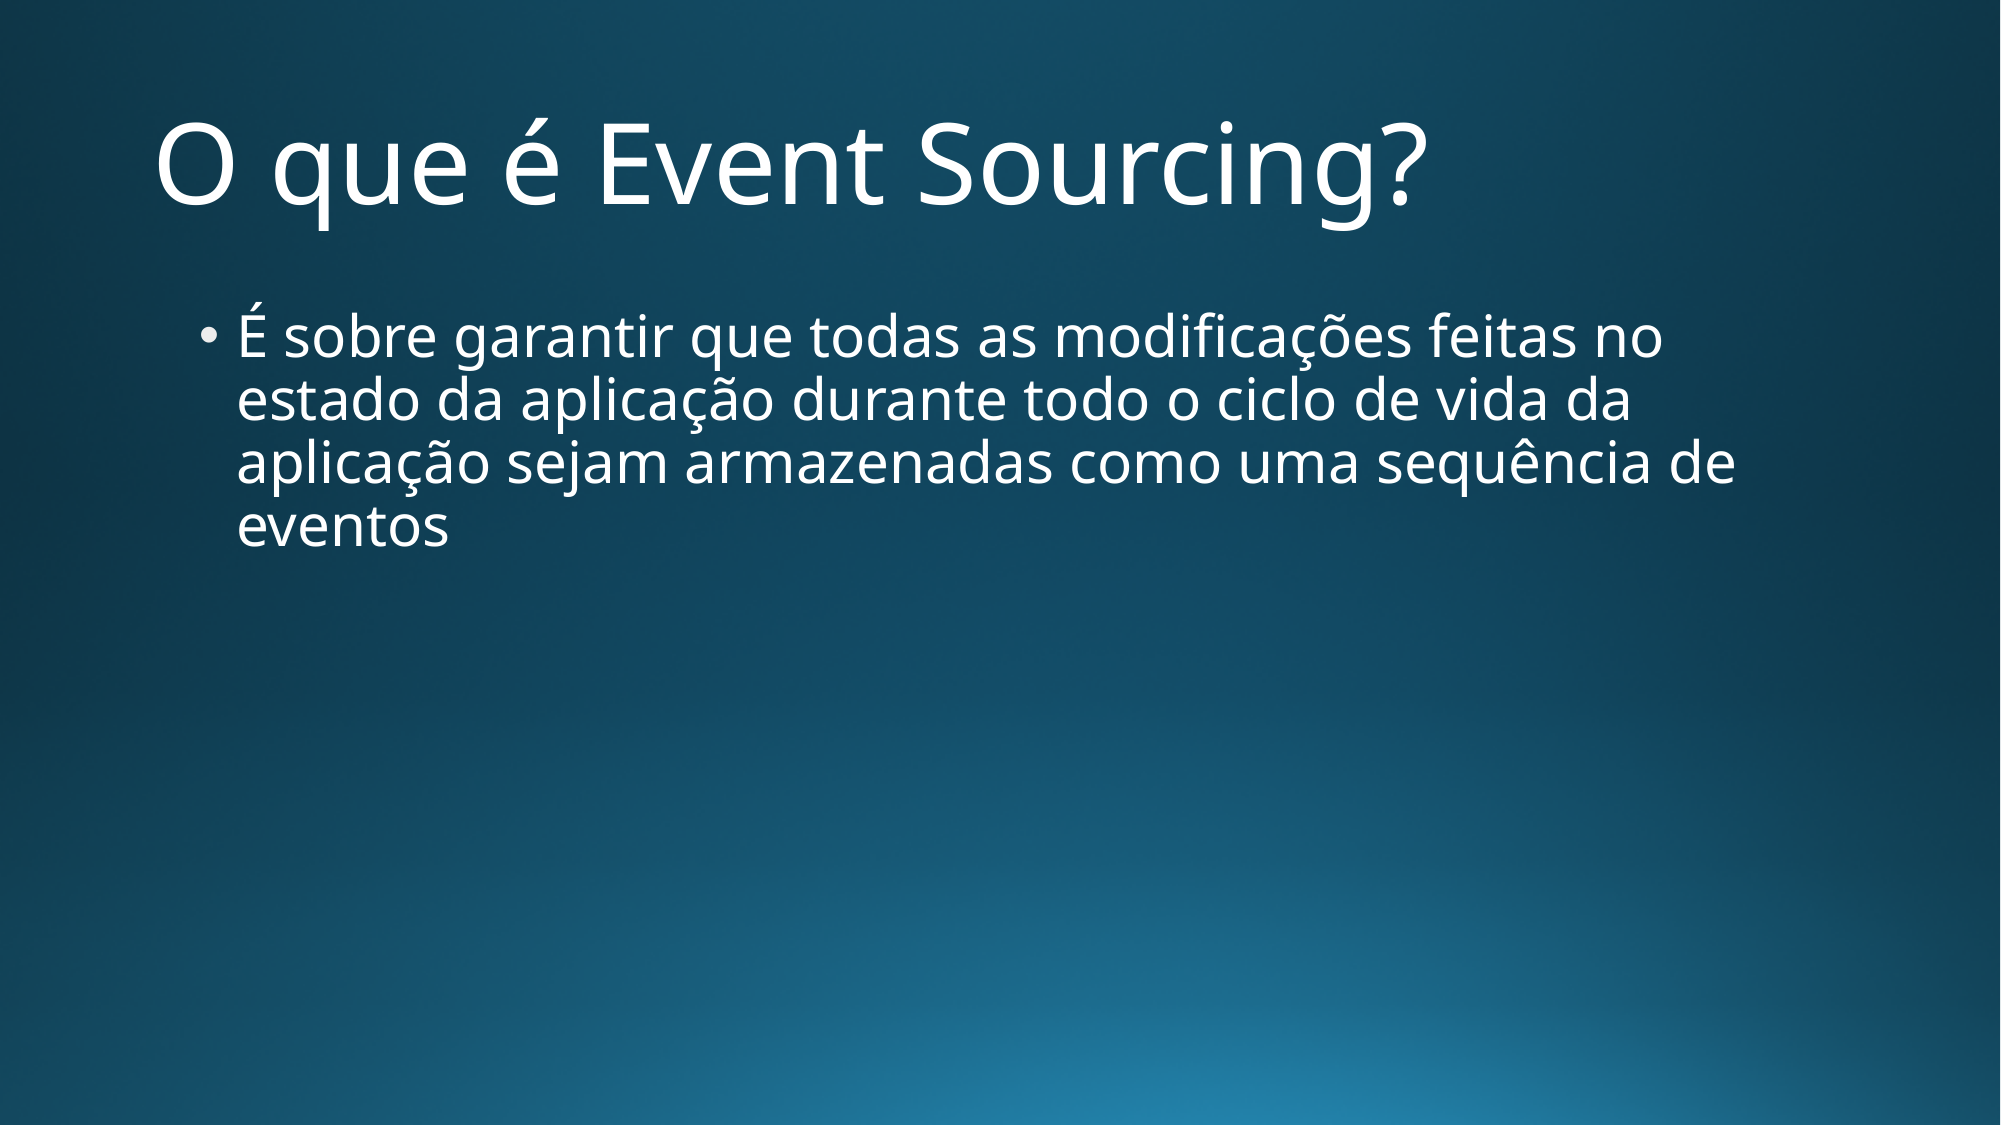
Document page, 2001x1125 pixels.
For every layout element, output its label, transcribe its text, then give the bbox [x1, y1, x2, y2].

picture [0, 0, 2001, 1125]
list É sobre garantir que todas as modificações feitas no estado da aplicação durante todo o ciclo de vida da aplicação sejam armazenadas como uma sequência de eventos [183, 299, 1863, 1014]
title O que é Event Sourcing? [137, 59, 1863, 278]
